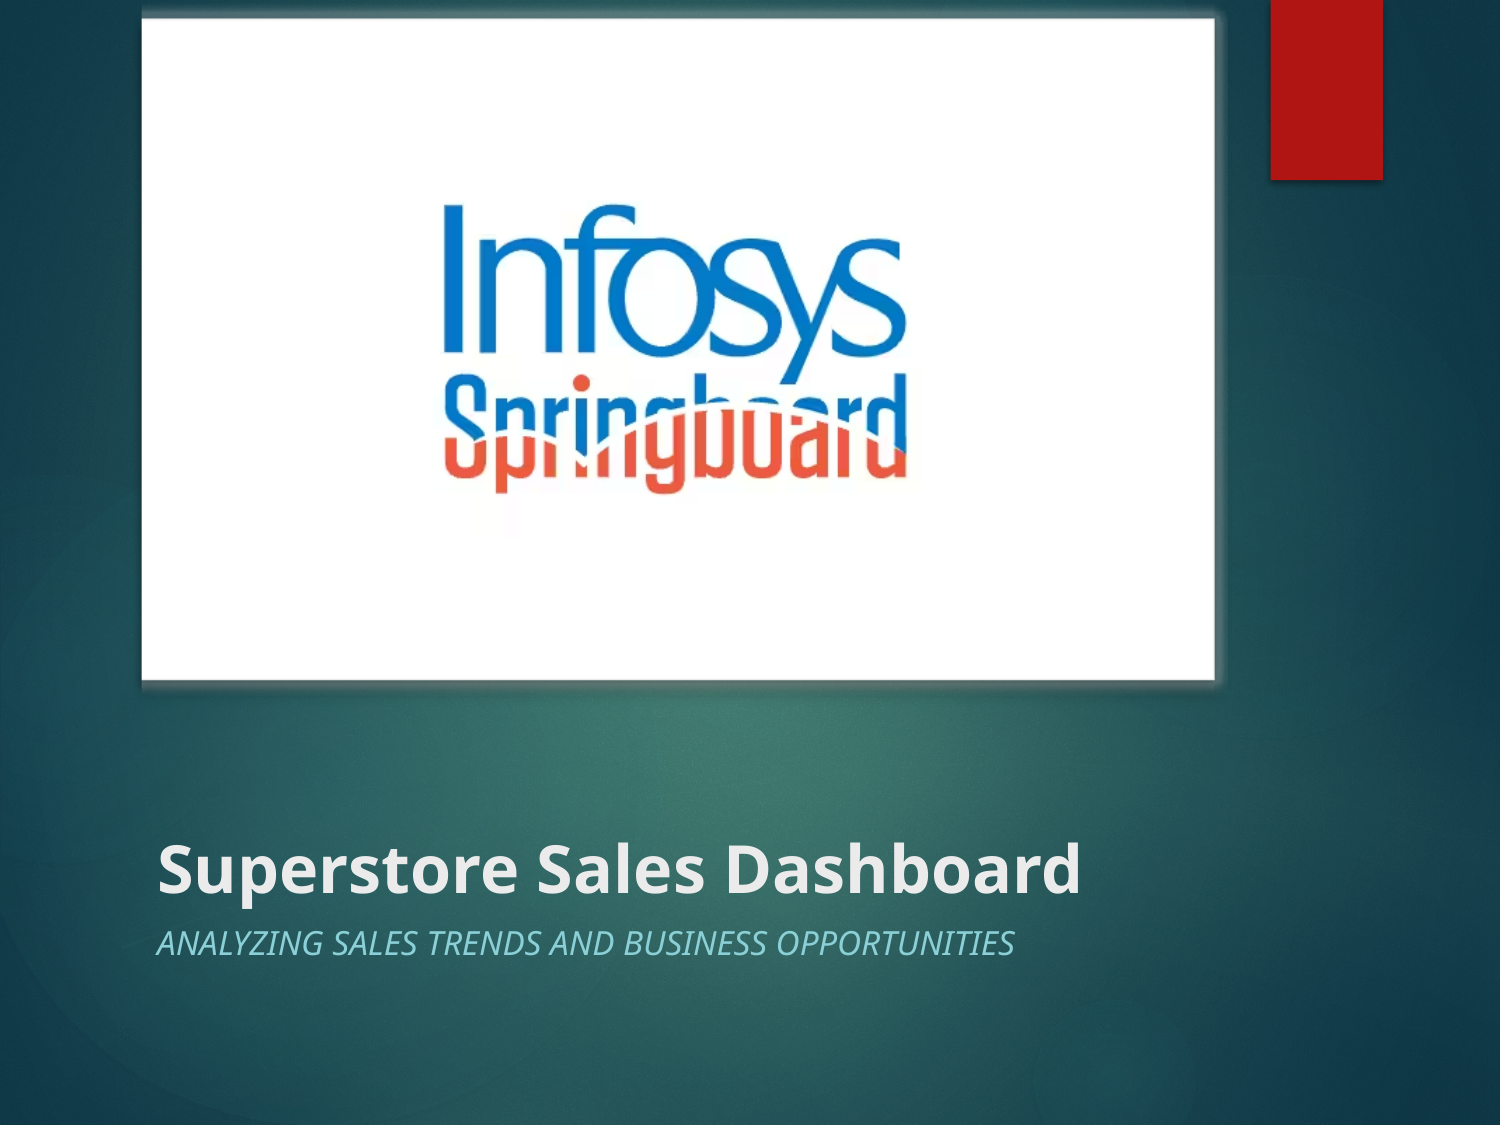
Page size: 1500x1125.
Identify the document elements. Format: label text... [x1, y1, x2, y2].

title Superstore Sales Dashboard [142, 777, 1228, 915]
subtitle Analyzing Sales Trends and Business Opportunities [142, 915, 1228, 992]
picture [141, 0, 1229, 701]
